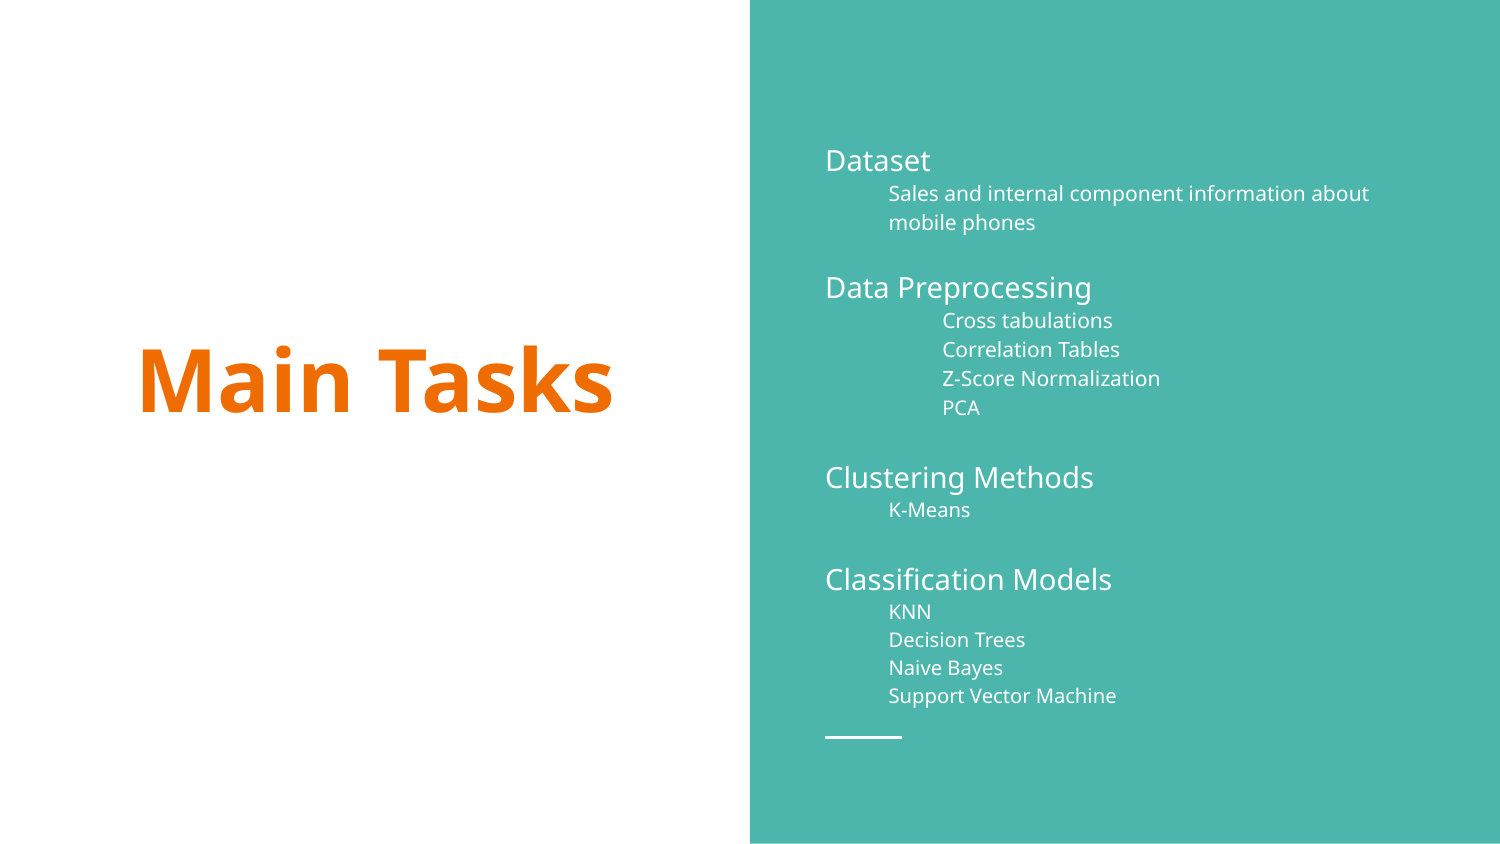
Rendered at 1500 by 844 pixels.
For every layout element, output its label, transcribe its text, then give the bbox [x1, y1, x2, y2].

title Main Tasks [43, 170, 708, 446]
list Dataset Sales and internal component information about mobile phones Data Preprocessing Cross tabulations Correlation Tables Z-Score Normalization PCA Clustering Methods K-Means Classification Models KNN Decision Trees Naive Bayes Support Vector Machine [810, 118, 1440, 725]
